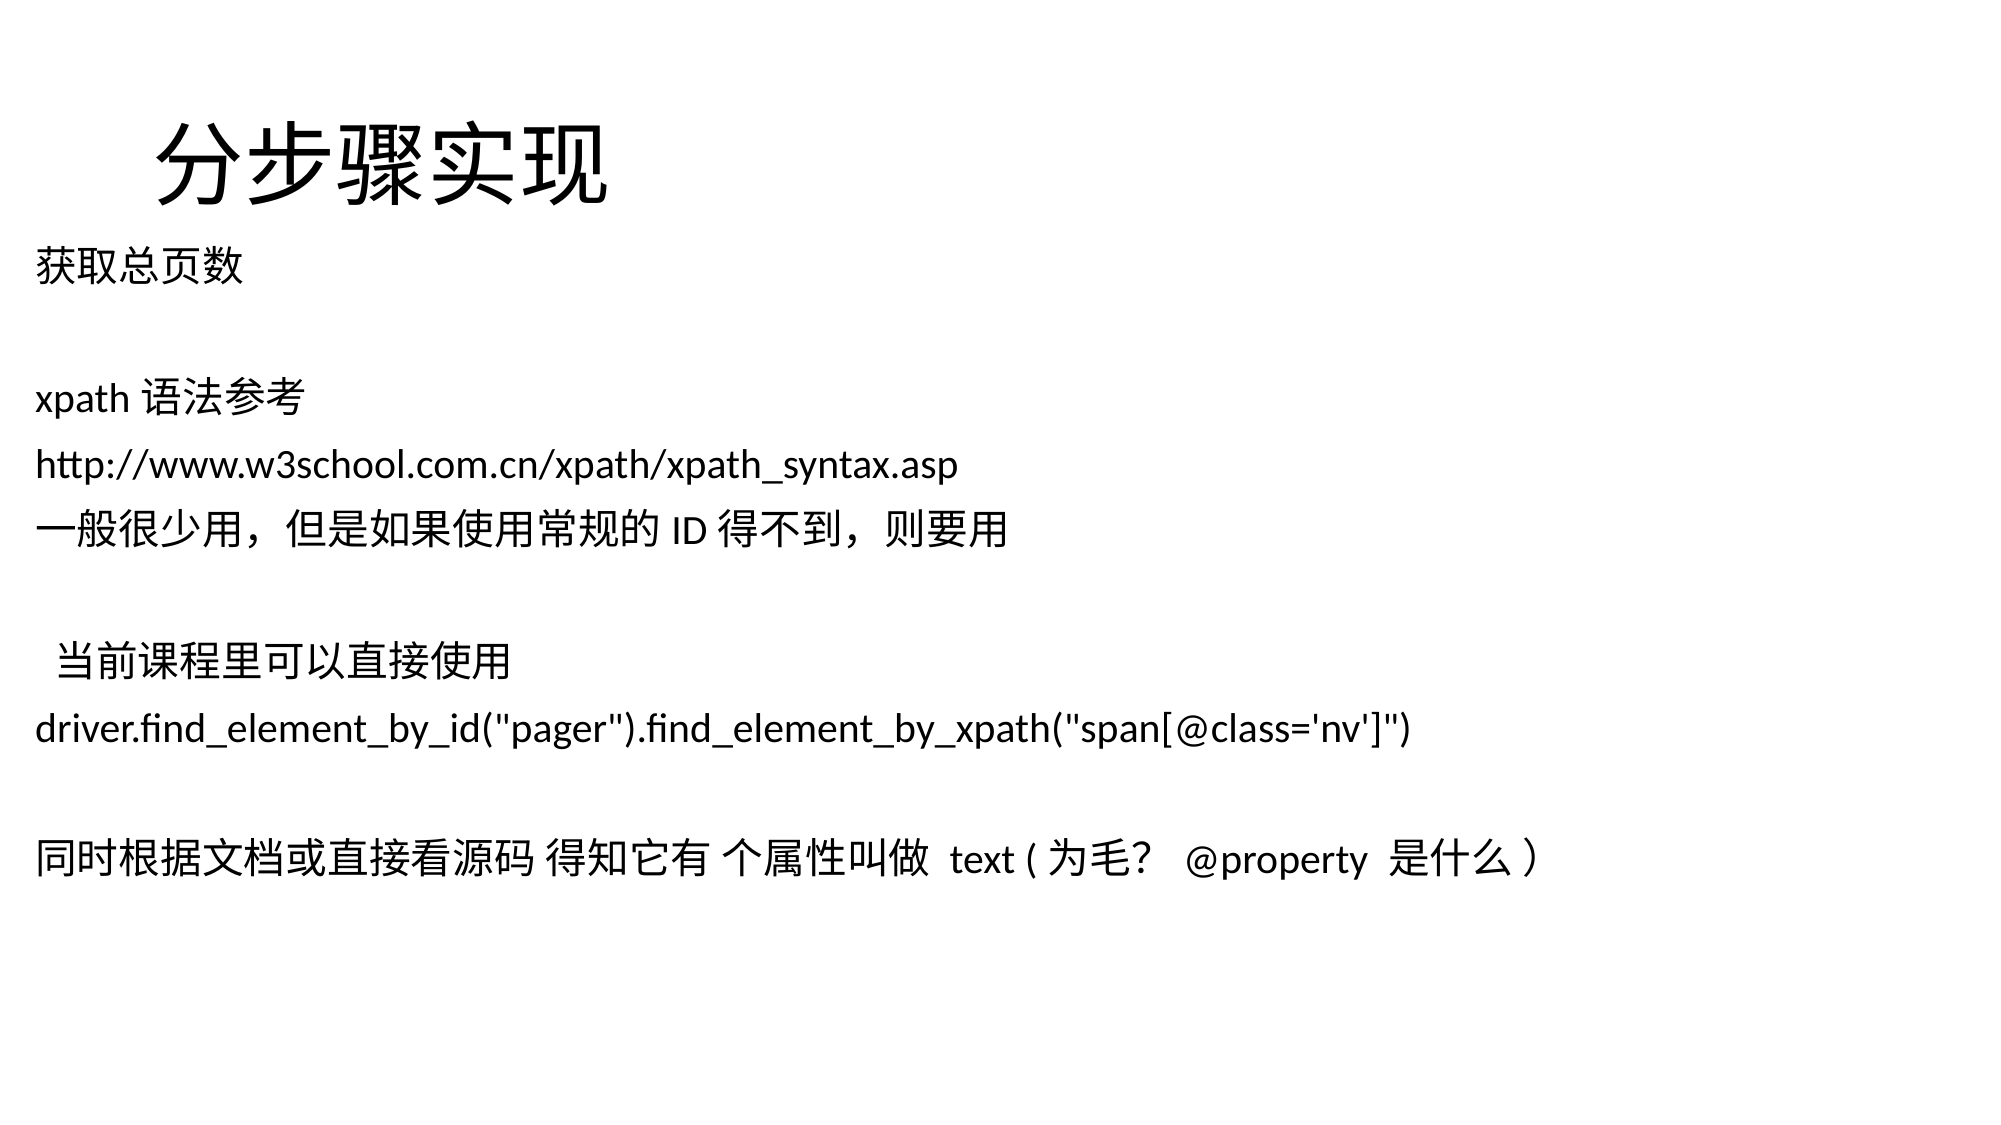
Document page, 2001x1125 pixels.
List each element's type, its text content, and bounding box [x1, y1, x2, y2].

list 获取总页数 xpath语法参考 http://www.w3school.com.cn/xpath/xpath_syntax.asp 一般很少用，但是如果使用常规的ID得不到，则要用 当前课程里可以直接使用 driver.find_element_by_id("pager").find_element_by_xpath("span[@class='nv']") 同时根据文档或直接看源码 得知它有 个属性叫做 text (为毛？@property 是什么 ） [20, 237, 1883, 1017]
title 分步骤实现 [137, 59, 1863, 237]
